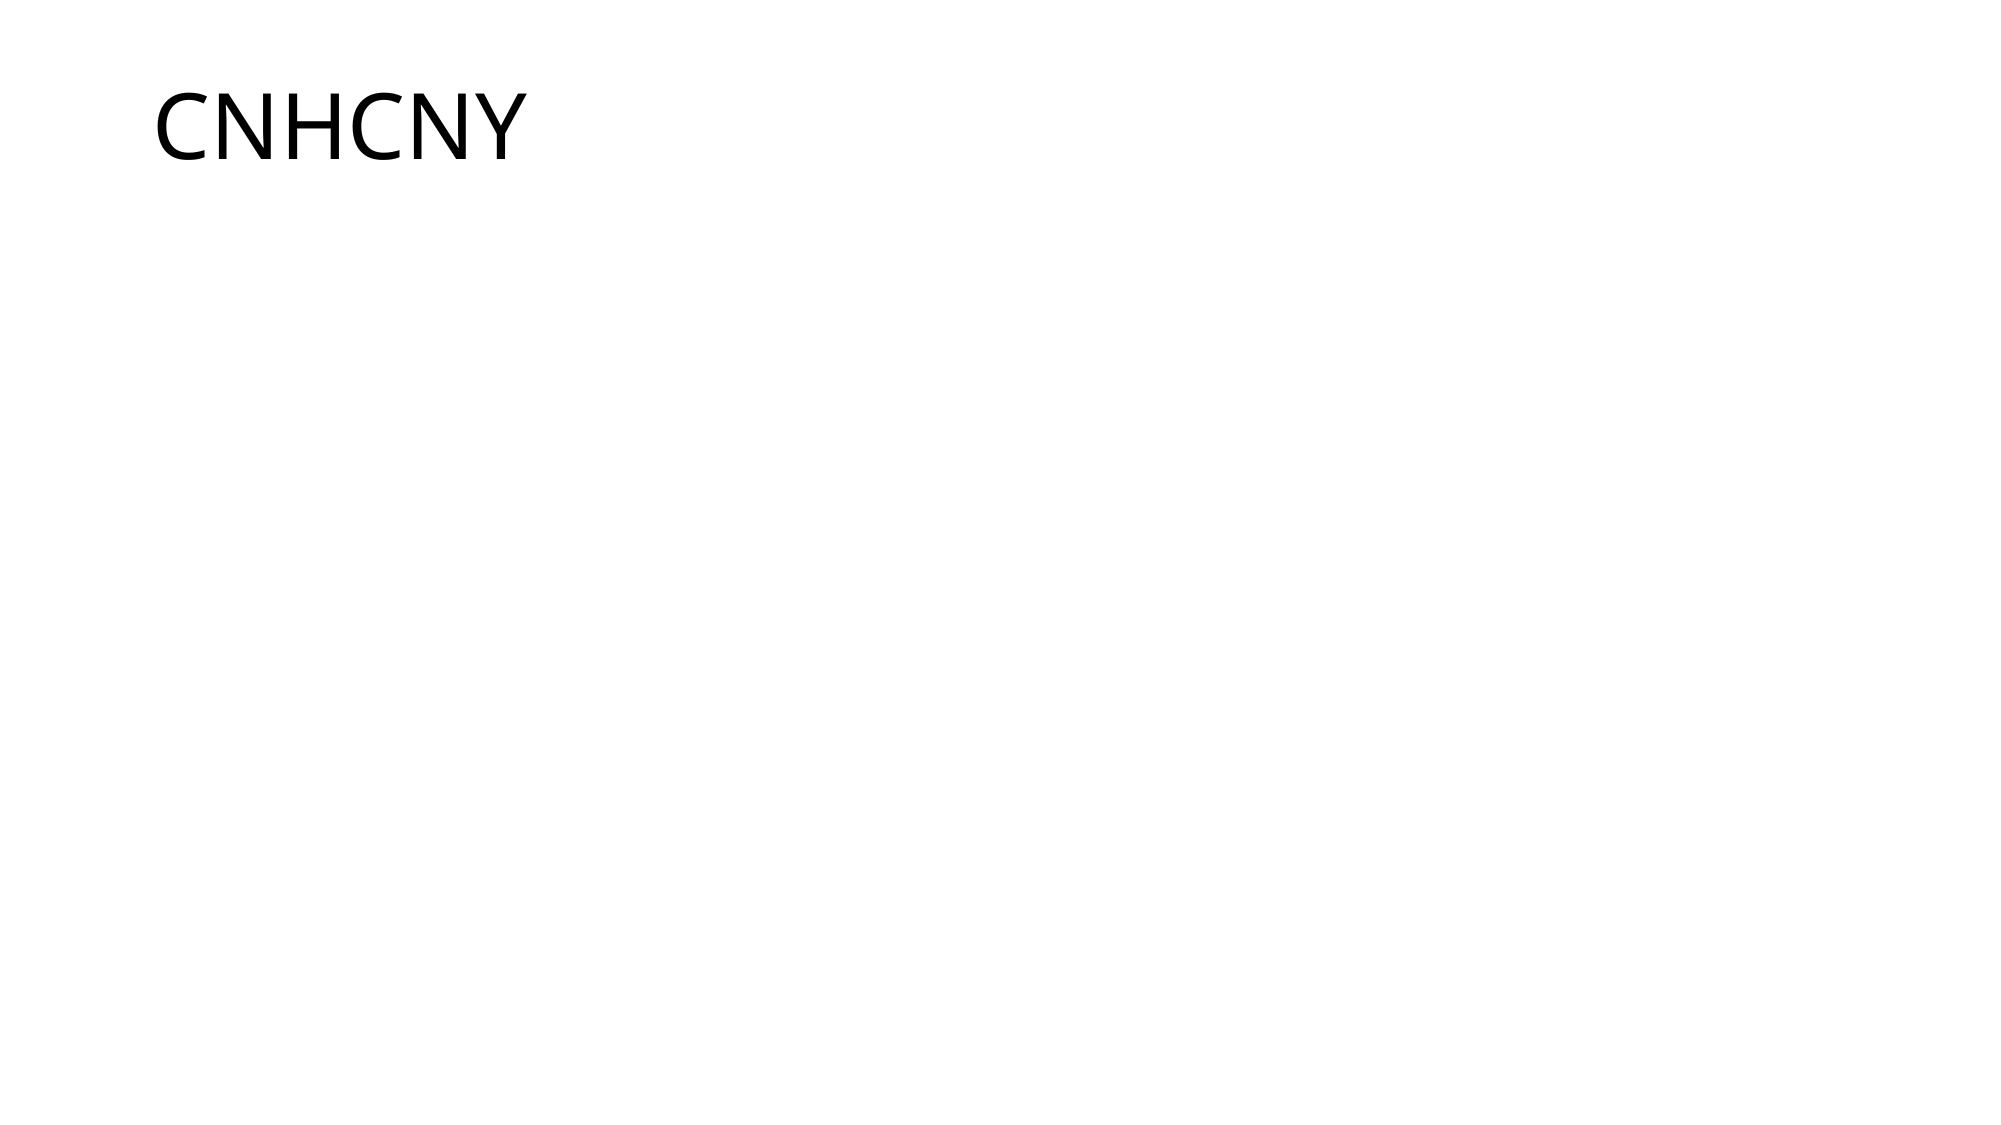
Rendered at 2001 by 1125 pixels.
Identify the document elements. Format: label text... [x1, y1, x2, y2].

title CNHCNY [137, 59, 1863, 201]
